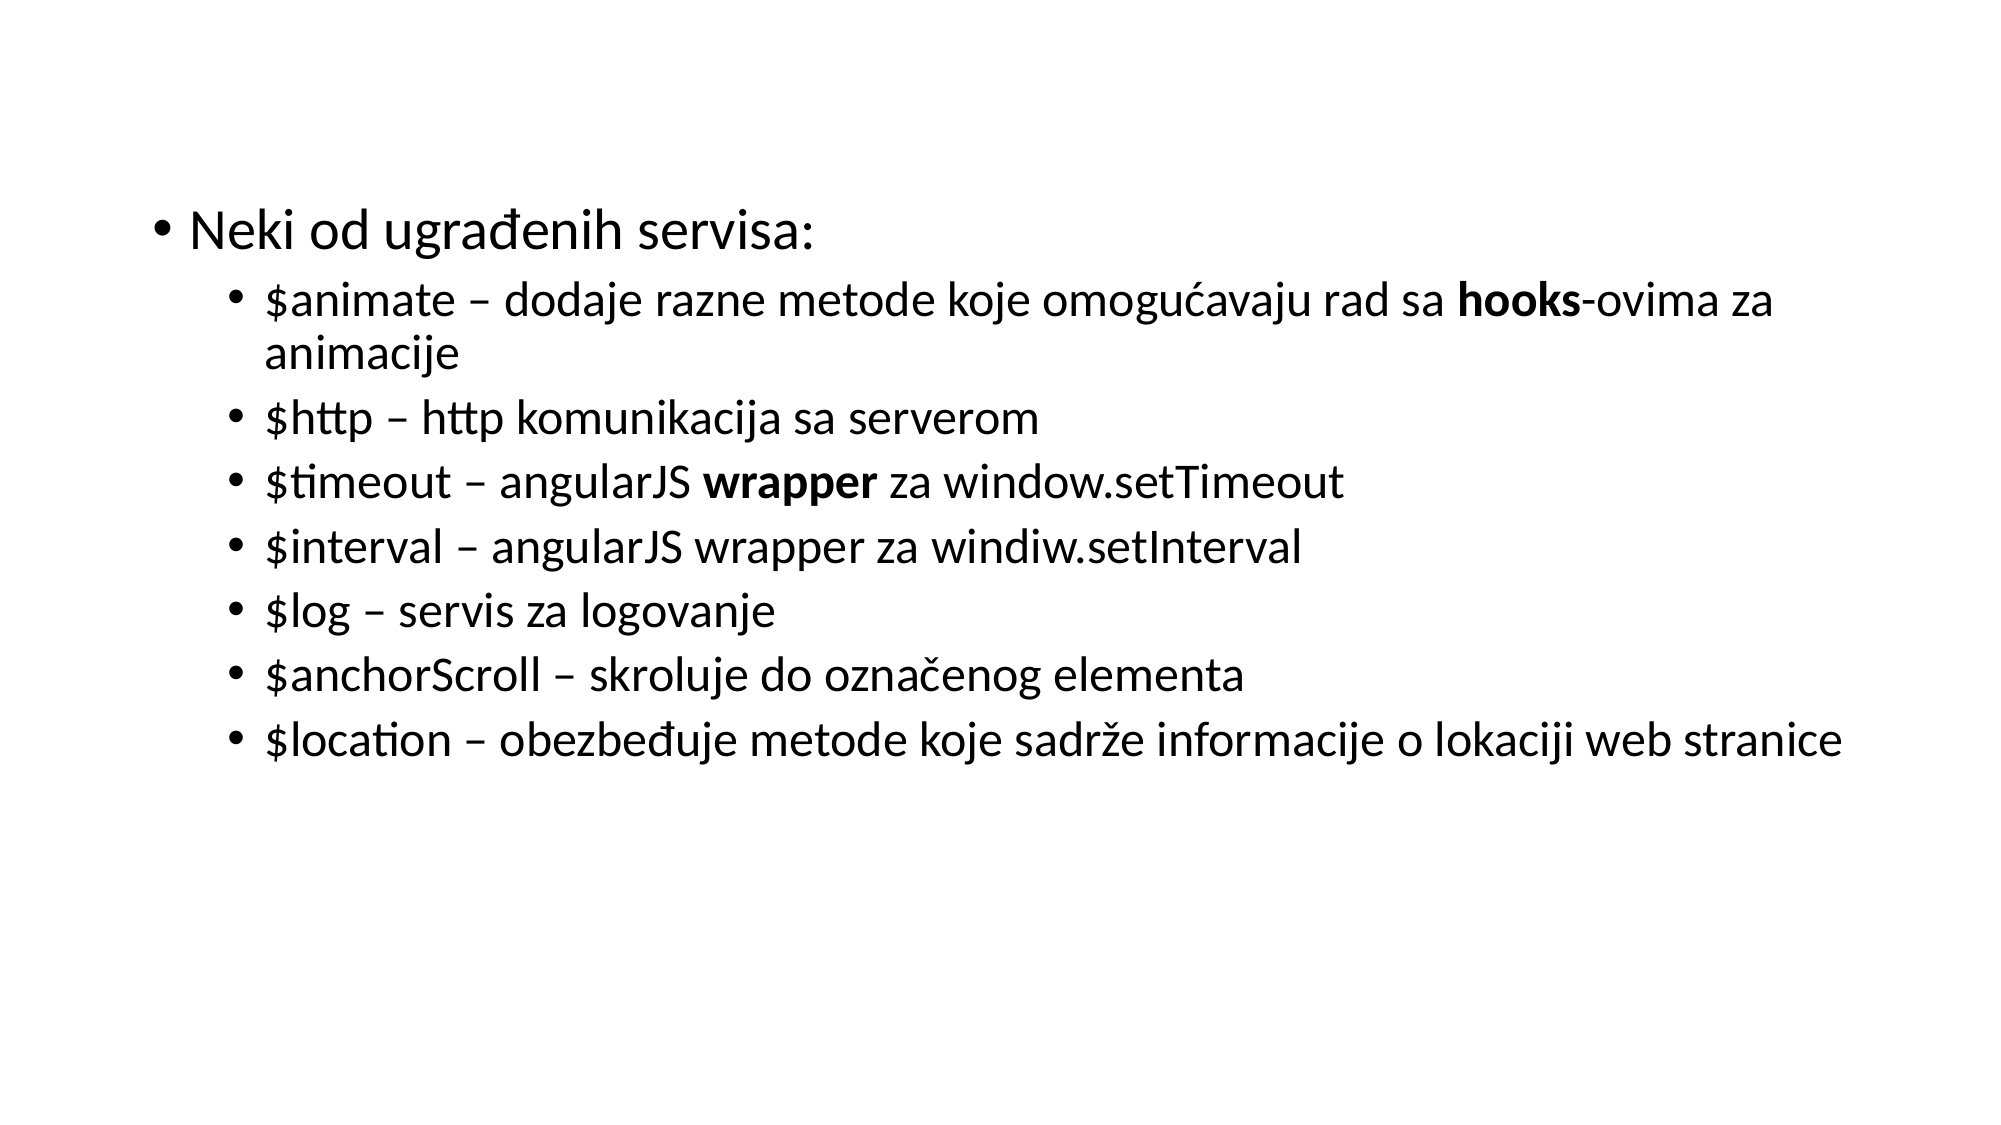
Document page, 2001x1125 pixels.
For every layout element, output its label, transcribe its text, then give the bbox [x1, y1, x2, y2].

list Neki od ugrađenih servisa: $animate – dodaje razne metode koje omogućavaju rad sa hooks-ovima za animacije $http – http komunikacija sa serverom $timeout – angularJS wrapper za window.setTimeout $interval – angularJS wrapper za windiw.setInterval $log – servis za logovanje $anchorScroll – skroluje do označenog elementa $location – obezbeđuje metode koje sadrže informacije o lokaciji web stranice [137, 191, 1863, 1014]
